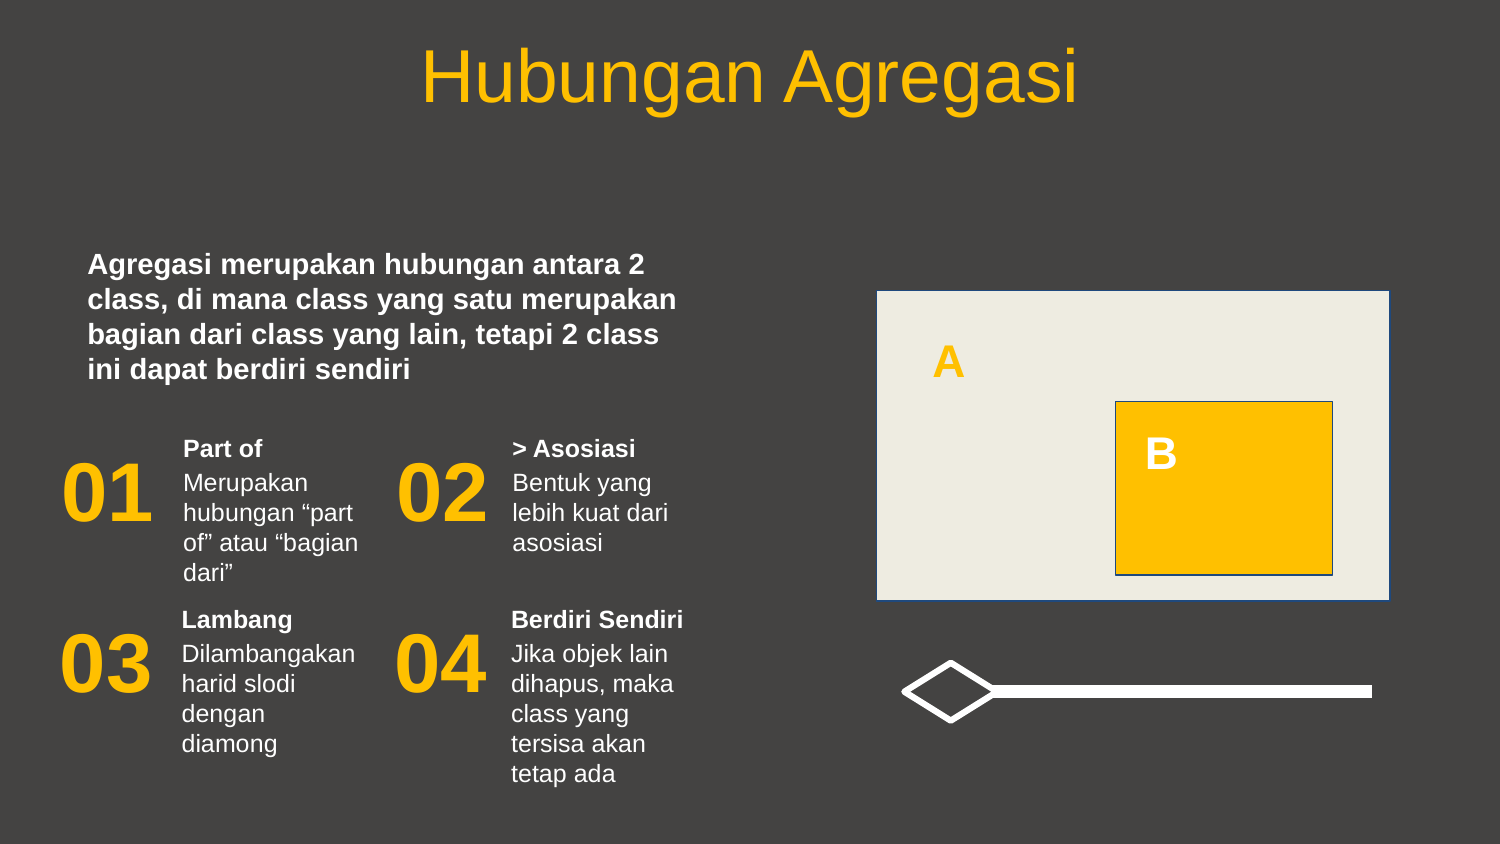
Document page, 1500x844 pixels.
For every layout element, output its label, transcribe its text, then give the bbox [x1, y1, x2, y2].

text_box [166, 595, 384, 737]
text_box [1115, 401, 1333, 576]
text_box [876, 290, 1390, 602]
text_box B [1129, 415, 1223, 486]
text_box A [917, 323, 1011, 394]
text_box [904, 662, 995, 721]
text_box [167, 424, 386, 596]
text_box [495, 595, 714, 798]
text_box 04 [388, 601, 490, 717]
text_box 01 [34, 430, 162, 546]
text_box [497, 424, 715, 566]
text_box 03 [32, 601, 161, 717]
text_box 02 [390, 430, 492, 546]
text_box Agregasi merupakan hubungan antara 2 class, di mana class yang satu merupakan bagian dari class yang lain, tetapi 2 class ini dapat berdiri sendiri [72, 237, 713, 393]
list Hubungan Agregasi [0, 25, 1500, 120]
